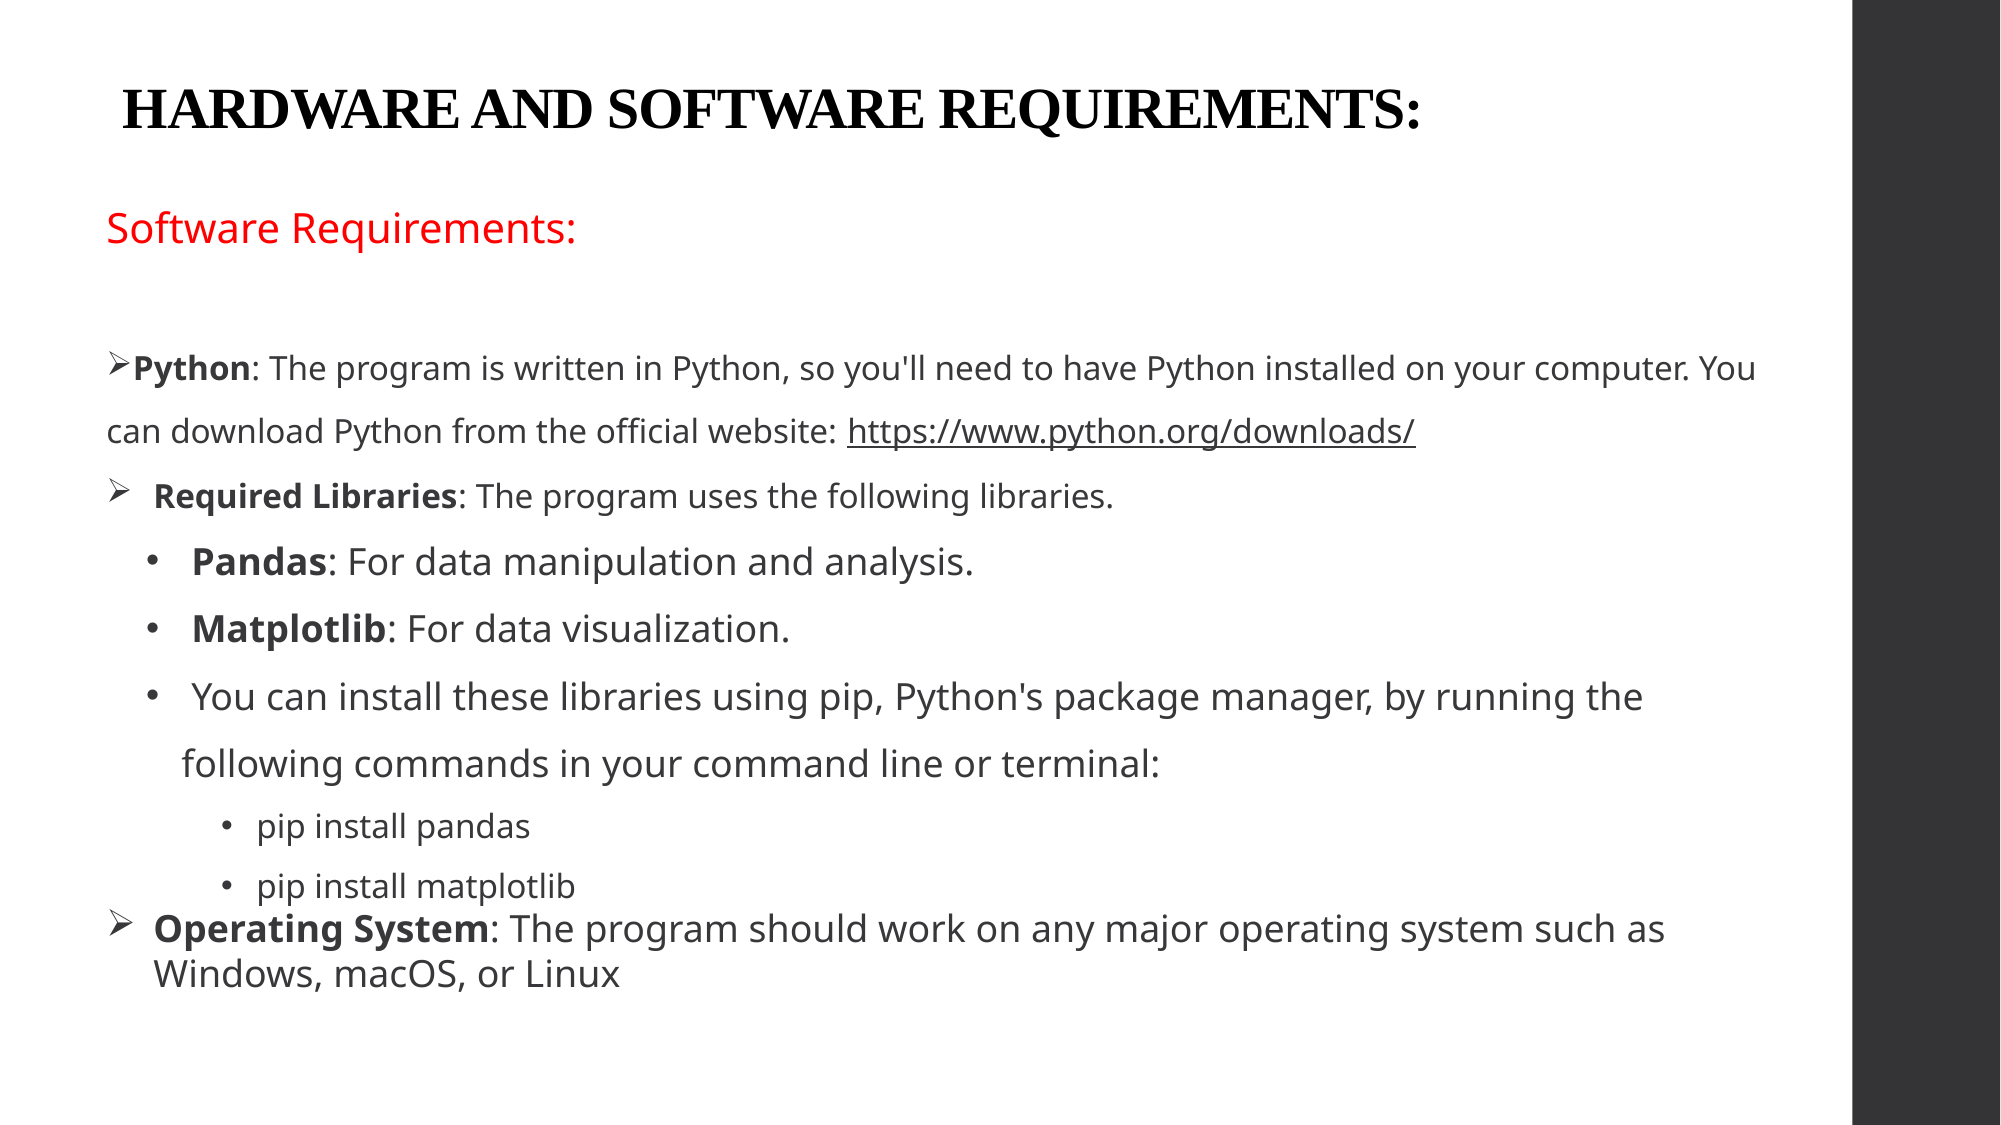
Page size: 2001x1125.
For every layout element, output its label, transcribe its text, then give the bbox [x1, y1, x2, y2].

text_box Software Requirements: Python: The program is written in Python, so you'll need to have Python installed on your computer. You can download Python from the official website: https://www.python.org/downloads/ Required Libraries: The program uses the following libraries. Pandas: For data manipulation and analysis. Matplotlib: For data visualization. You can install these libraries using pip, Python's package manager, by running the following commands in your command line or terminal: pip install pandas pip install matplotlib Operating System: The program should work on any major operating system such as Windows, macOS, or Linux [91, 169, 1819, 1003]
title HARDWARE AND SOFTWARE REQUIREMENTS: [107, 0, 1697, 149]
